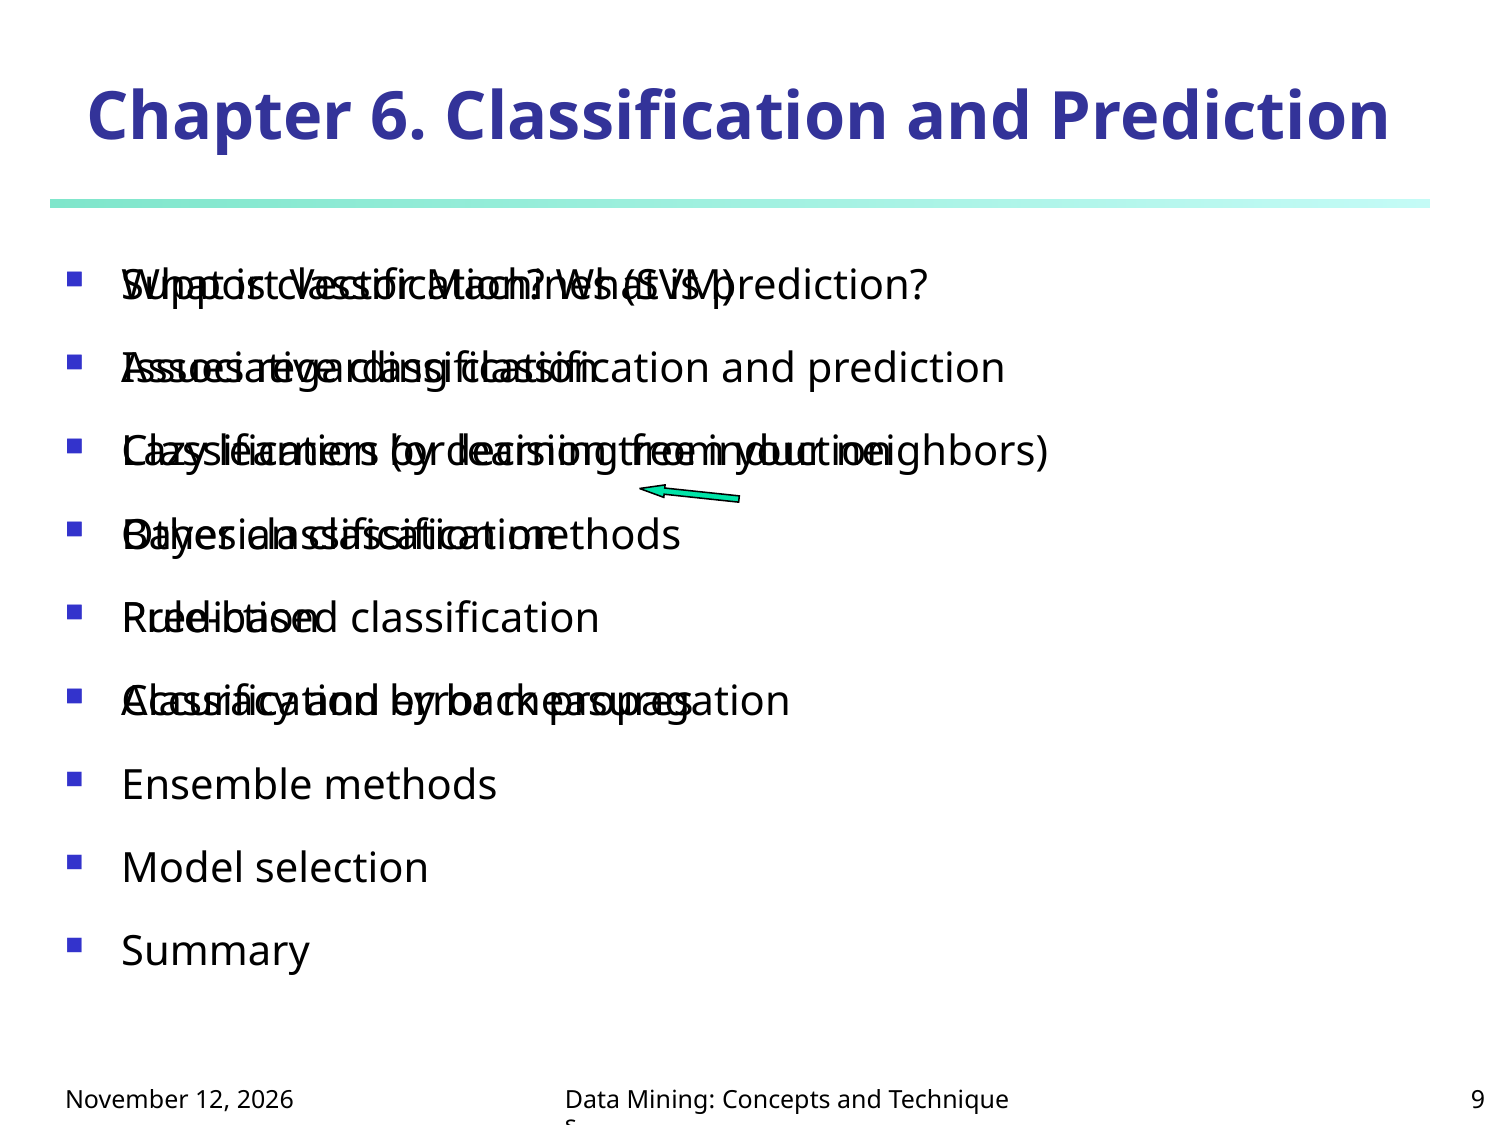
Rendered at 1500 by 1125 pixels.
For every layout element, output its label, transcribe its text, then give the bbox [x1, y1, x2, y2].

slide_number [50, 1063, 363, 1125]
slide_number 9 [1187, 1062, 1500, 1125]
footer Data Mining: Concepts and Techniques [549, 1063, 1025, 1125]
title Chapter 6. Classification and Prediction [50, 62, 1429, 163]
list Support Vector Machines (SVM) Associative classification Lazy learners (or learning from your neighbors) Other classification methods Prediction Accuracy and error measures Ensemble methods Model selection Summary [50, 224, 1438, 1063]
text_box [639, 484, 740, 503]
